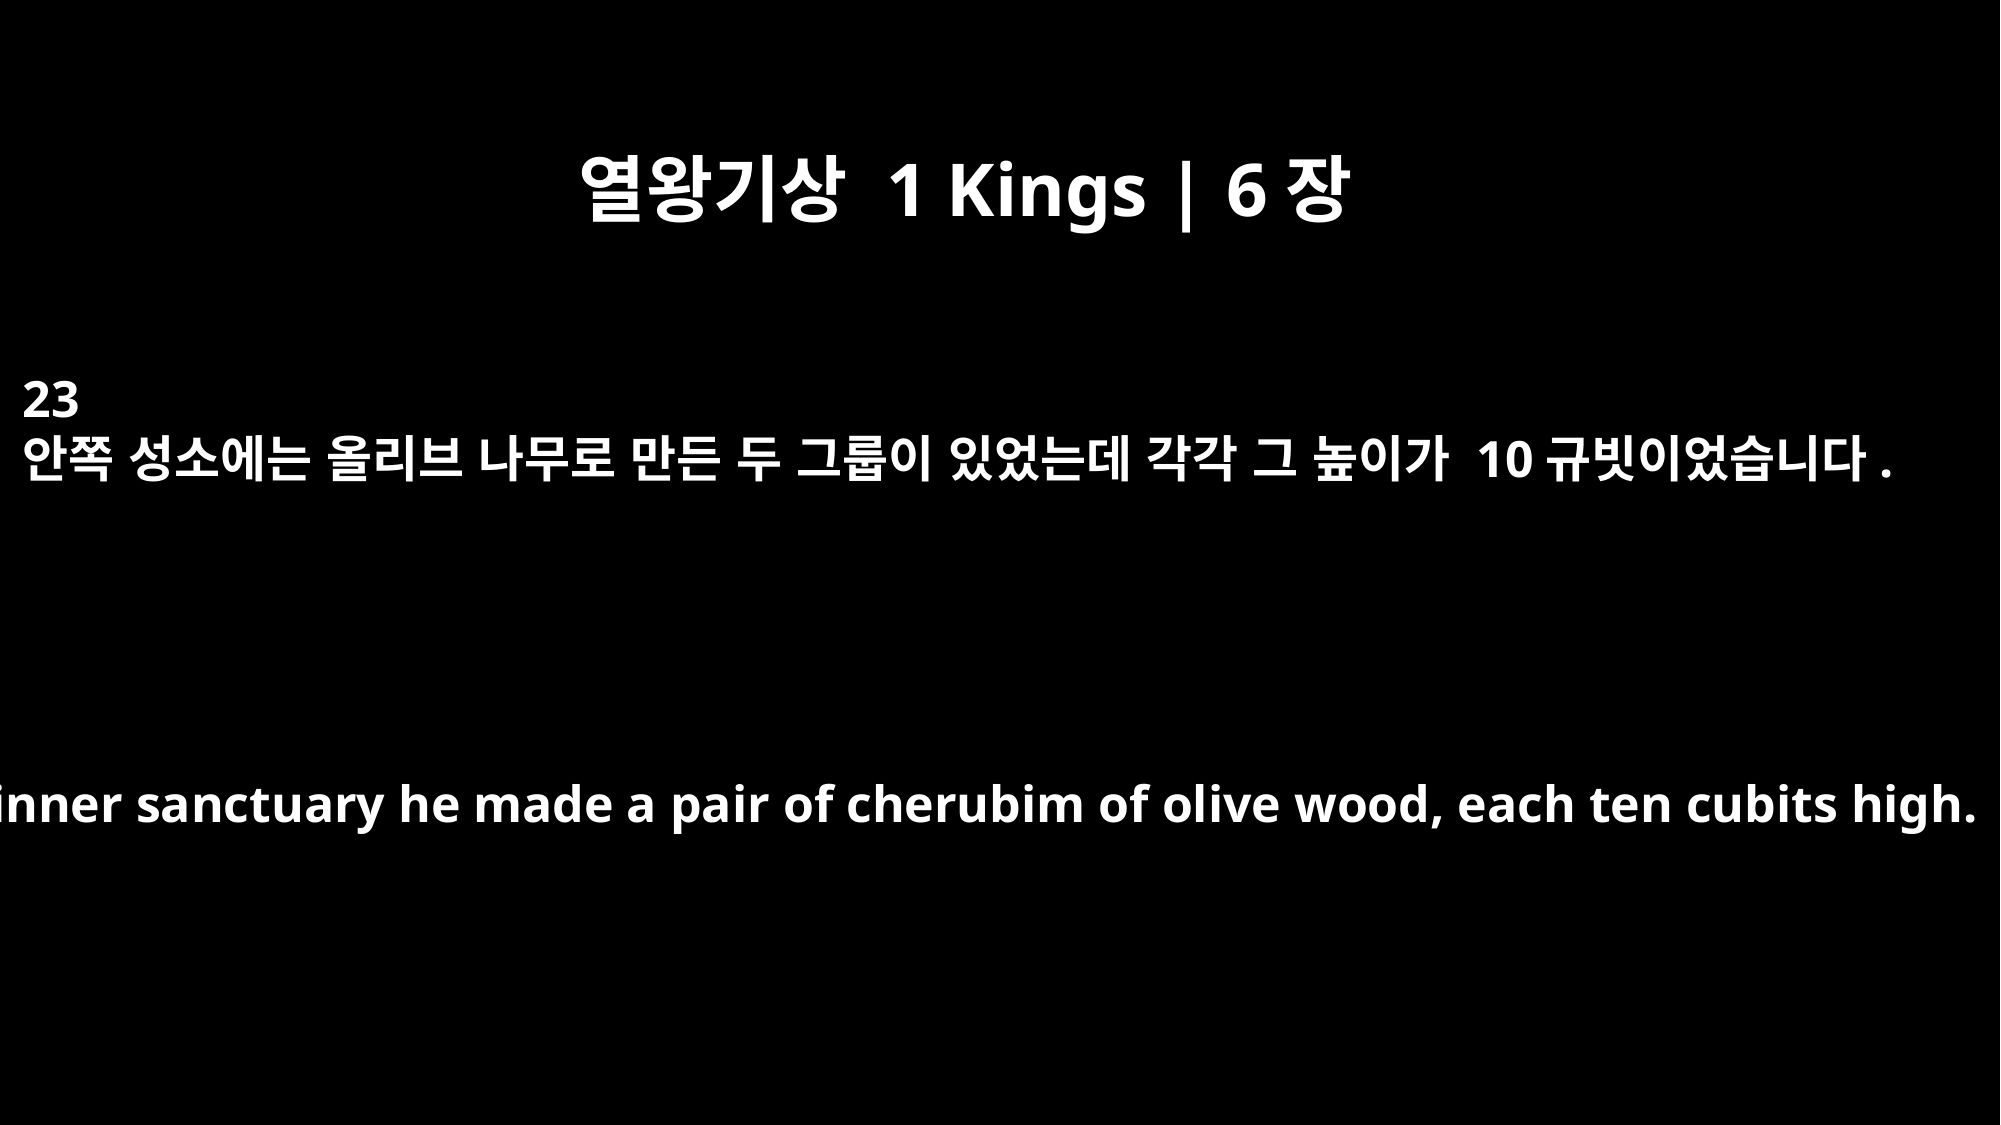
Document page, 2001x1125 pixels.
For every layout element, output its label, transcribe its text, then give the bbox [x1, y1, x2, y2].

text_box In the inner sanctuary he made a pair of cherubim of olive wood, each ten cubits high. [0, 764, 1994, 840]
text_box 23 안쪽 성소에는 올리브 나무로 만든 두 그룹이 있었는데 각각 그 높이가 10규빗이었습니다. [8, 359, 1909, 495]
text_box 열왕기상 1 Kings | 6장 [564, 136, 1368, 239]
